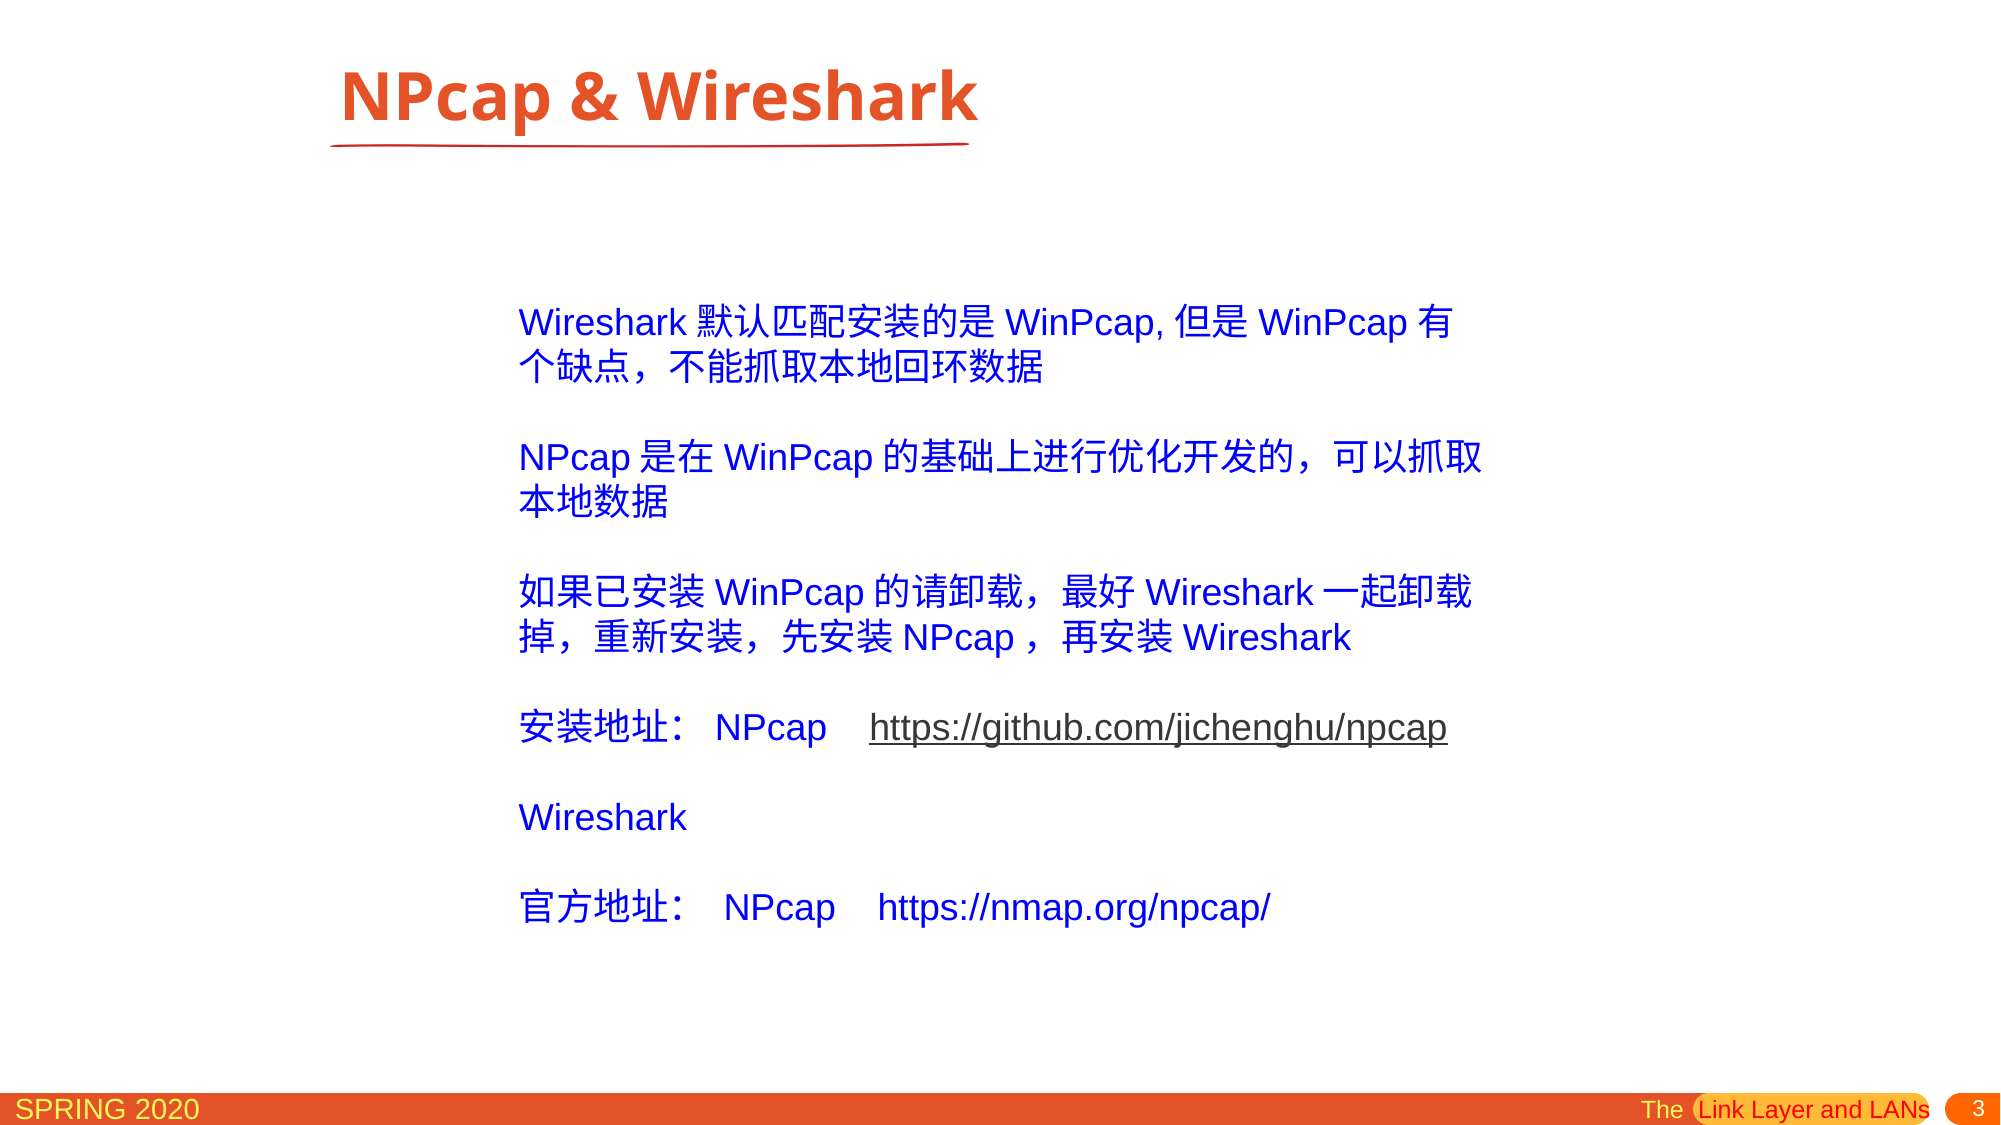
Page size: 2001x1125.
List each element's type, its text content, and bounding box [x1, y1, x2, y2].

picture [326, 141, 978, 150]
title NPcap & Wireshark [324, 0, 1600, 188]
text_box The Link Layer and LANs [1626, 1086, 2000, 1125]
text_box Wireshark默认匹配安装的是WinPcap,但是WinPcap有个缺点，不能抓取本地回环数据 NPcap是在WinPcap的基础上进行优化开发的，可以抓取本地数据 如果已安装WinPcap的请卸载，最好Wireshark一起卸载掉，重新安装，先安装NPcap，再安装Wireshark 安装地址：NPcap https://github.com/jichenghu/npcap Wireshark 官方地址： NPcap https://nmap.org/npcap/ [503, 290, 1504, 936]
